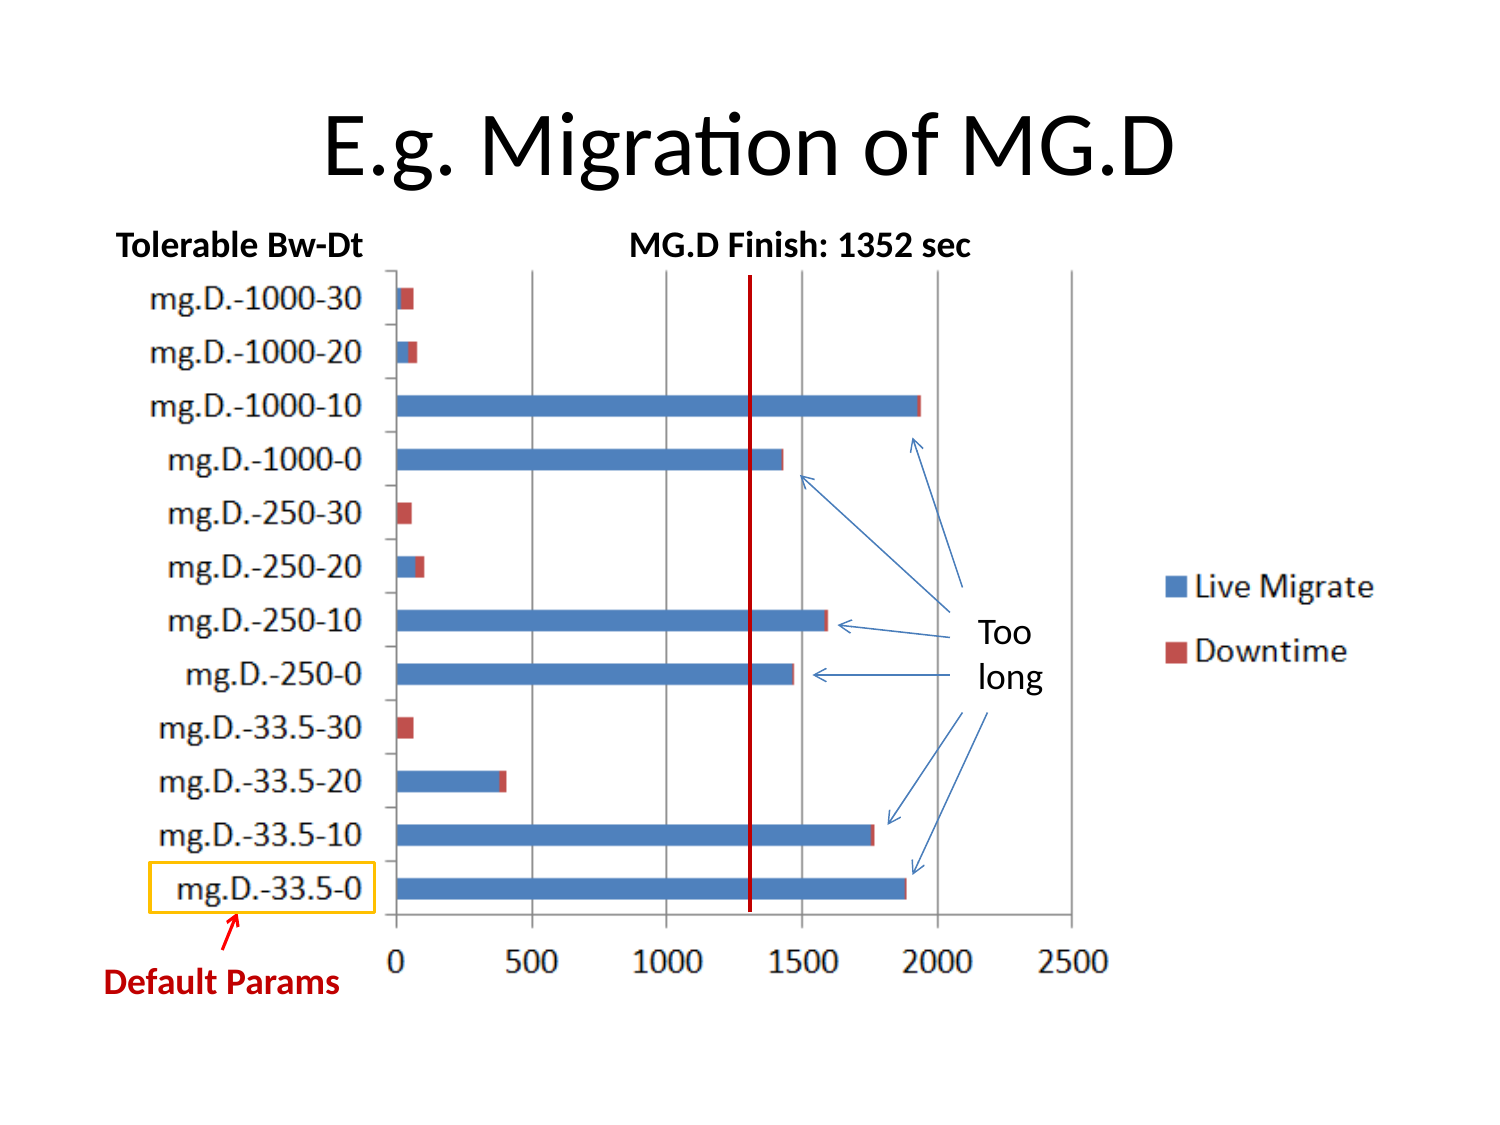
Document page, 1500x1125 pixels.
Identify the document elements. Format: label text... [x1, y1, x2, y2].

picture [137, 249, 1384, 984]
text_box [837, 624, 951, 638]
text_box Tolerable Bw-Dt [101, 212, 380, 273]
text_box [887, 712, 910, 826]
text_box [799, 474, 951, 613]
text_box MG.D Finish: 1352 sec [614, 212, 987, 248]
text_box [912, 437, 963, 588]
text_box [912, 712, 988, 876]
title E.g. Migration of MG.D [75, 45, 1425, 233]
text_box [221, 912, 238, 951]
text_box Default Params [88, 949, 356, 1010]
